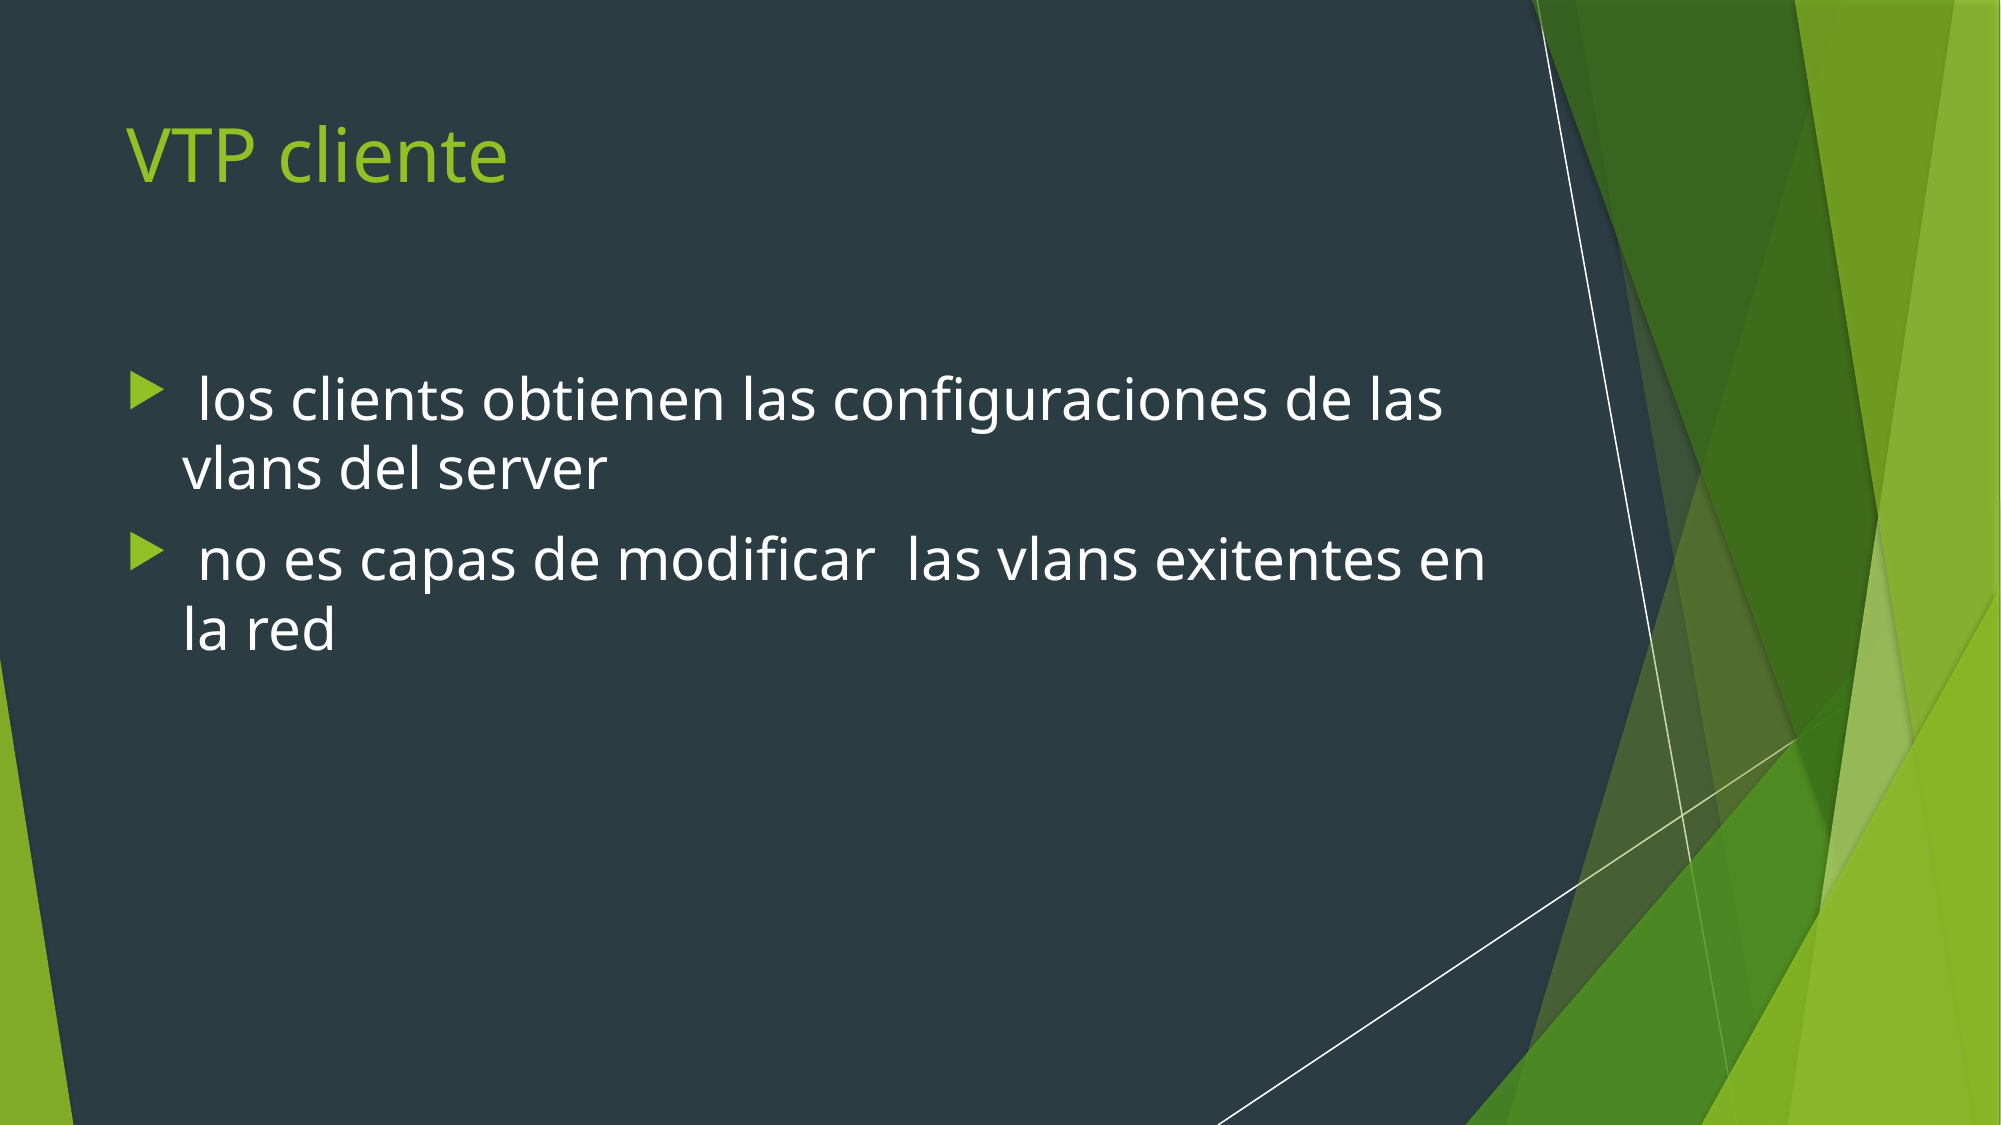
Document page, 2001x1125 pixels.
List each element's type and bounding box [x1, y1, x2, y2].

text_box [0, 0, 2000, 1125]
